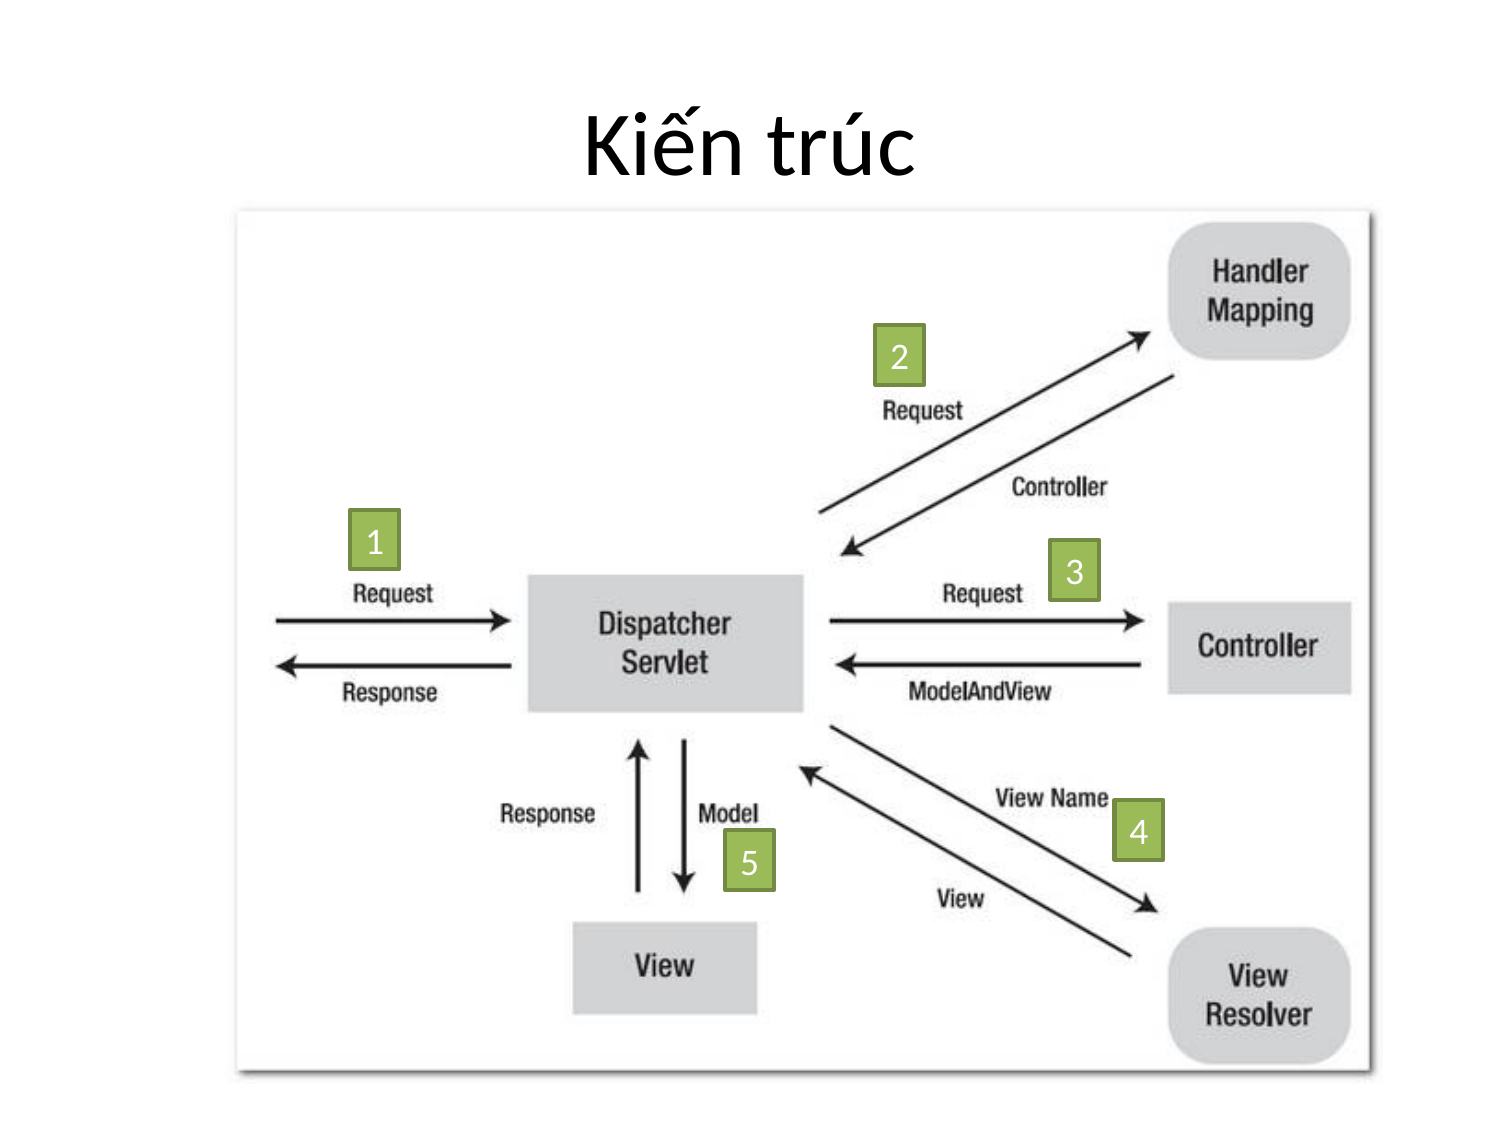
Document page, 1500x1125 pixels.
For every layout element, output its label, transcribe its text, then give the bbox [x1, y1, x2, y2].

title Kiến trúc [75, 45, 1425, 233]
picture [224, 199, 1383, 1084]
